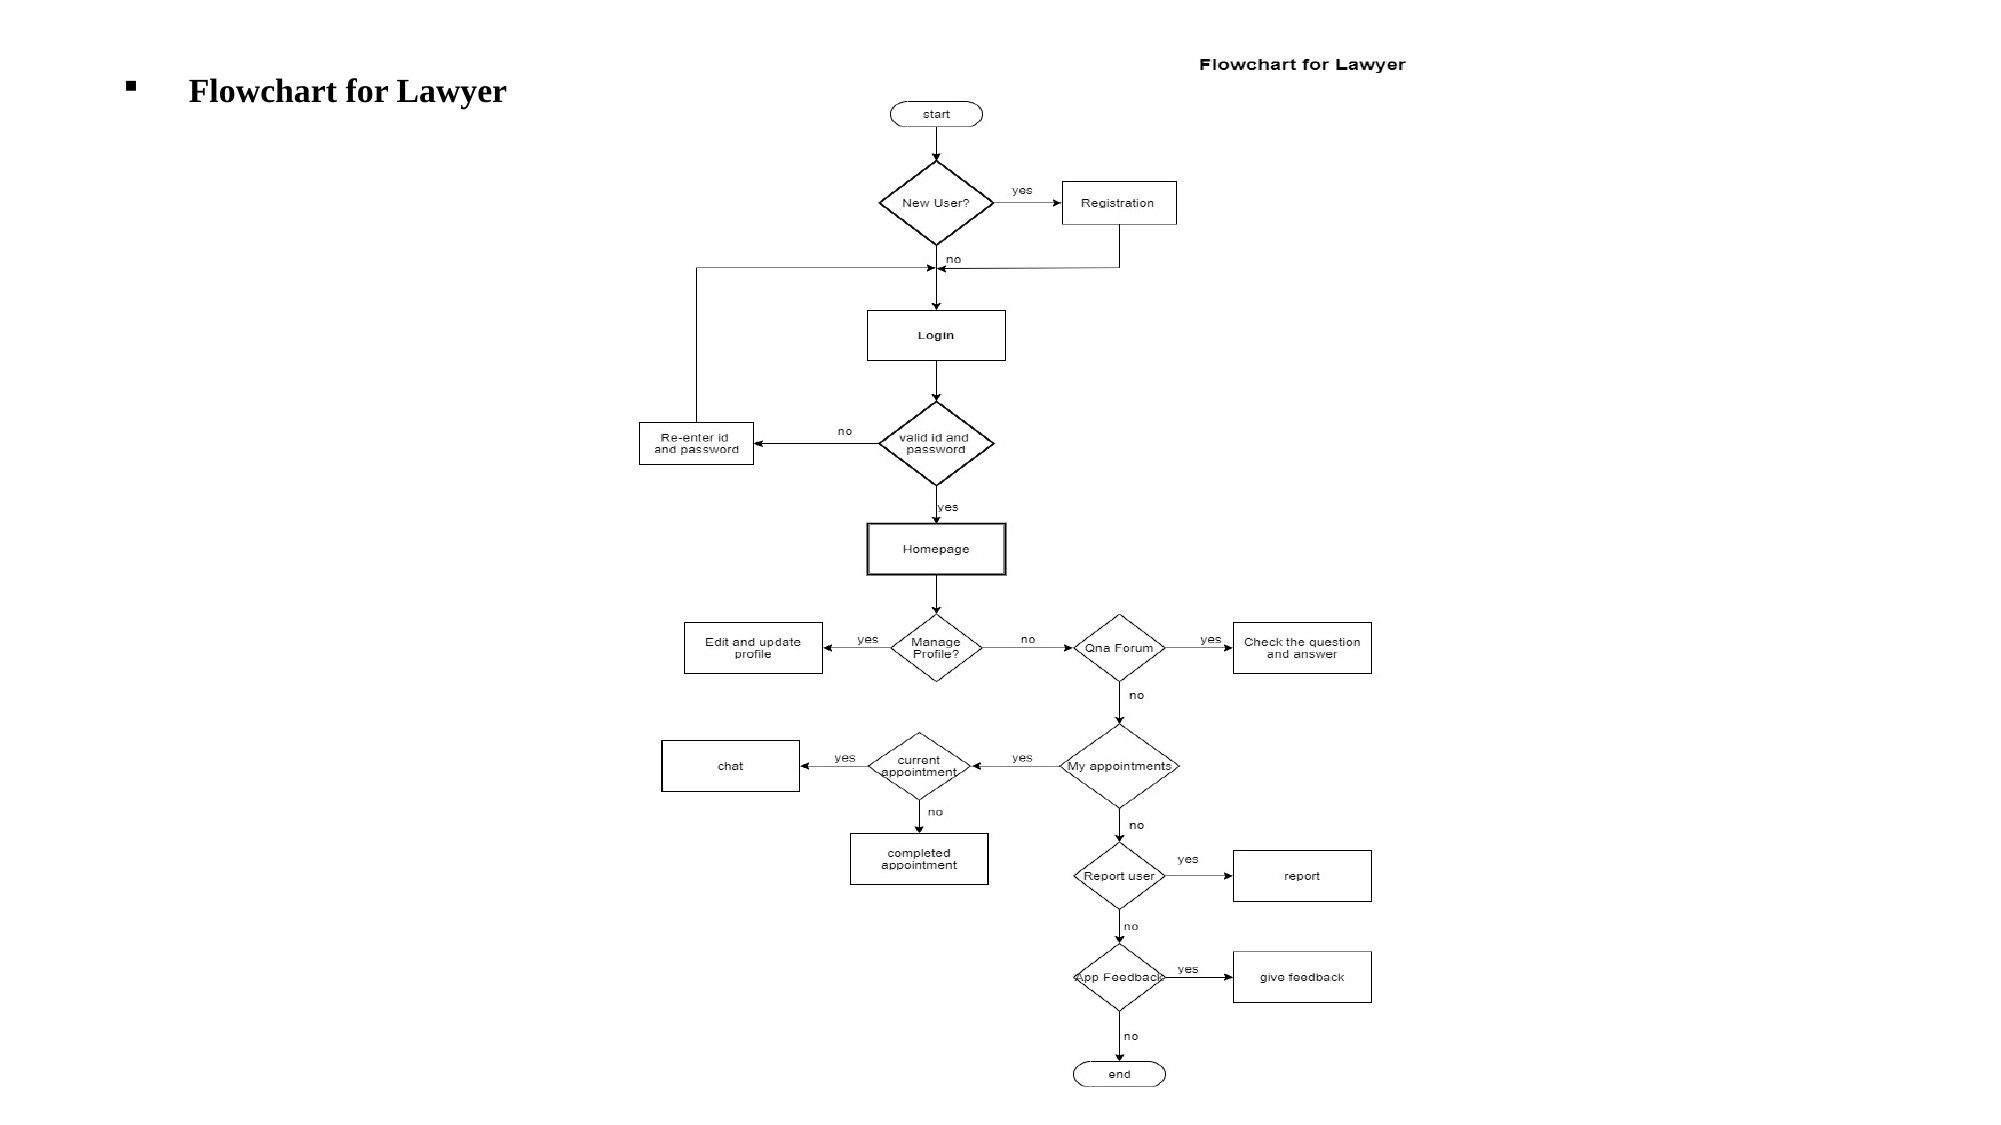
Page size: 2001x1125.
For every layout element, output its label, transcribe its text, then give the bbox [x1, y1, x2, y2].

text_box Flowchart for Lawyer [108, 66, 533, 141]
picture [639, 56, 1418, 1087]
